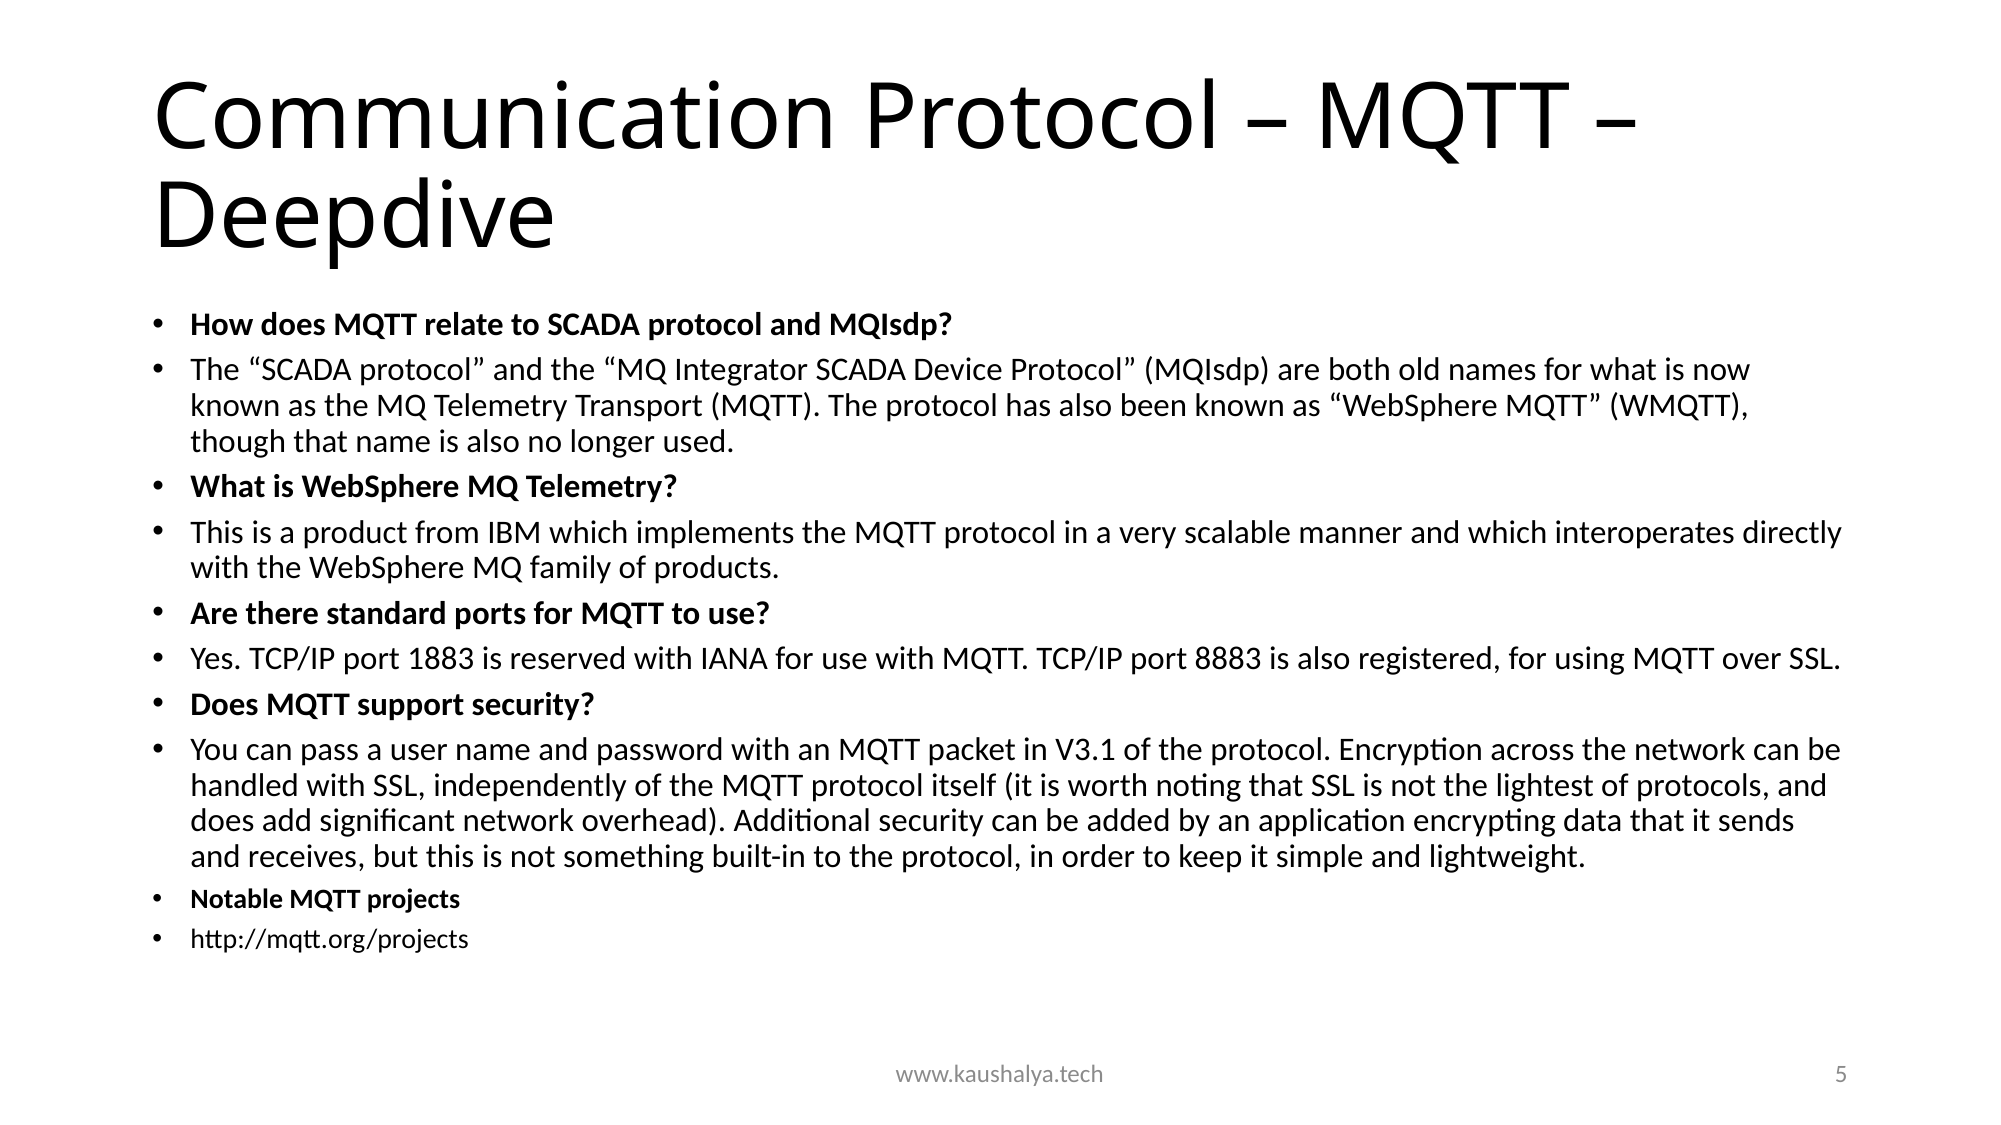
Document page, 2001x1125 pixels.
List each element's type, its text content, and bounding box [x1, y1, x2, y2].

slide_number 5 [1412, 1042, 1863, 1103]
title Communication Protocol – MQTT – Deepdive [137, 59, 1863, 278]
list How does MQTT relate to SCADA protocol and MQIsdp? The “SCADA protocol” and the “MQ Integrator SCADA Device Protocol” (MQIsdp) are both old names for what is now known as the MQ Telemetry Transport (MQTT). The protocol has also been known as “WebSphere MQTT” (WMQTT), though that name is also no longer used. What is WebSphere MQ Telemetry? This is a product from IBM which implements the MQTT protocol in a very scalable manner and which interoperates directly with the WebSphere MQ family of products. Are there standard ports for MQTT to use? Yes. TCP/IP port 1883 is reserved with IANA for use with MQTT. TCP/IP port 8883 is also registered, for using MQTT over SSL. Does MQTT support security? You can pass a user name and password with an MQTT packet in V3.1 of the protocol. Encryption across the network can be handled with SSL, independently of the MQTT protocol itself (it is worth noting that SSL is not the lightest of protocols, and does add significant network overhead). Additional security can be added by an application encrypting data that it sends and receives, but this is not something built-in to the protocol, in order to keep it simple and lightweight. Notable MQTT projects http://mqtt.org/projects [137, 299, 1863, 1014]
footer www.kaushalya.tech [662, 1042, 1338, 1103]
